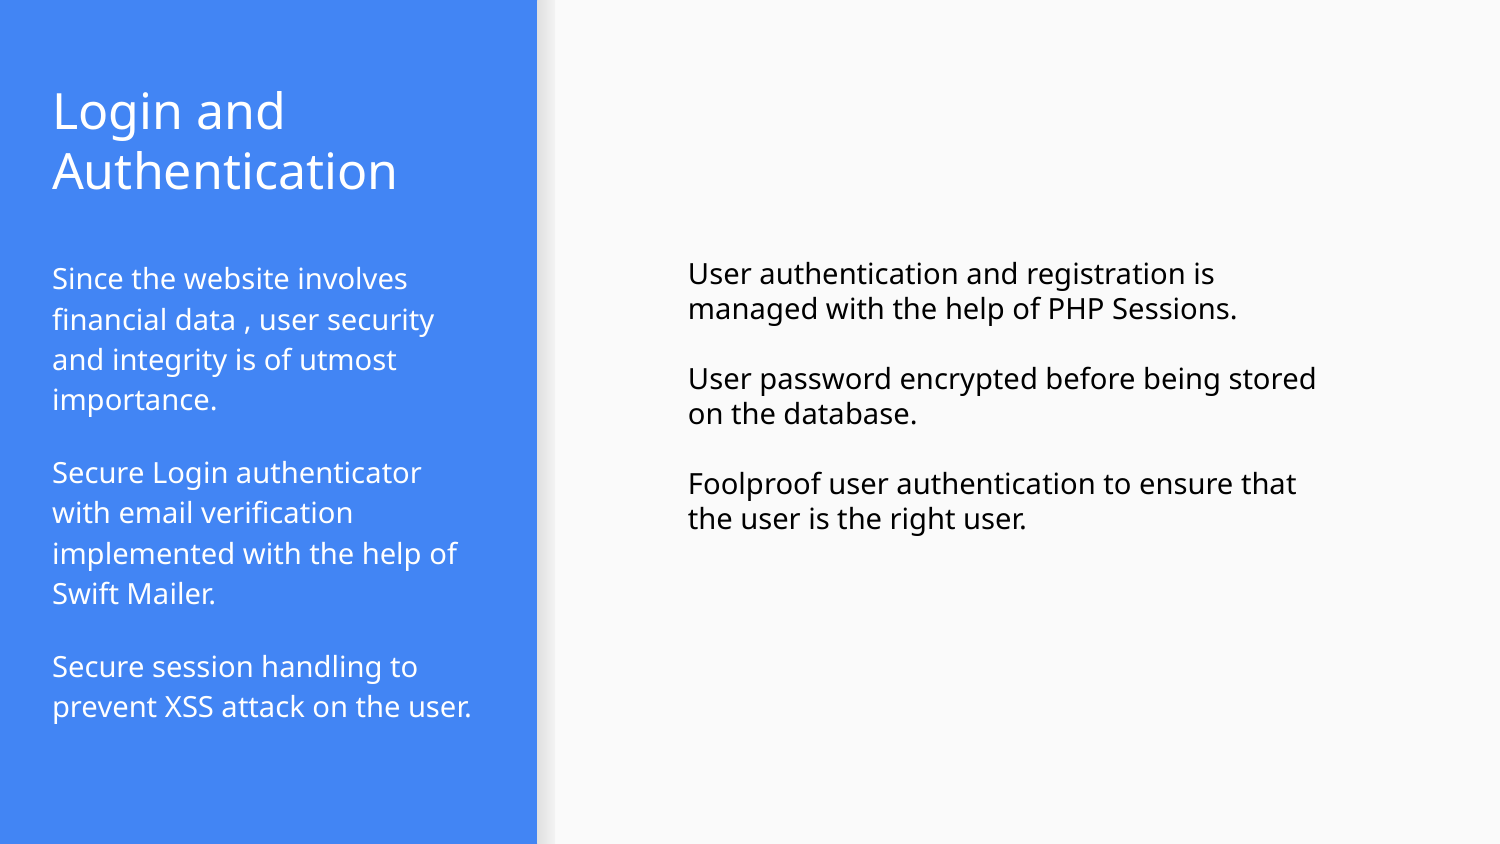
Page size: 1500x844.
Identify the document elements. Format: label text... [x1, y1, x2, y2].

list Since the website involves financial data , user security and integrity is of utmost importance. Secure Login authenticator with email verification implemented with the help of Swift Mailer. Secure session handling to prevent XSS attack on the user. [37, 240, 498, 760]
text_box User authentication and registration is managed with the help of PHP Sessions. User password encrypted before being stored on the database. Foolproof user authentication to ensure that the user is the right user. [672, 240, 1353, 741]
title Login and Authentication [37, 58, 498, 216]
